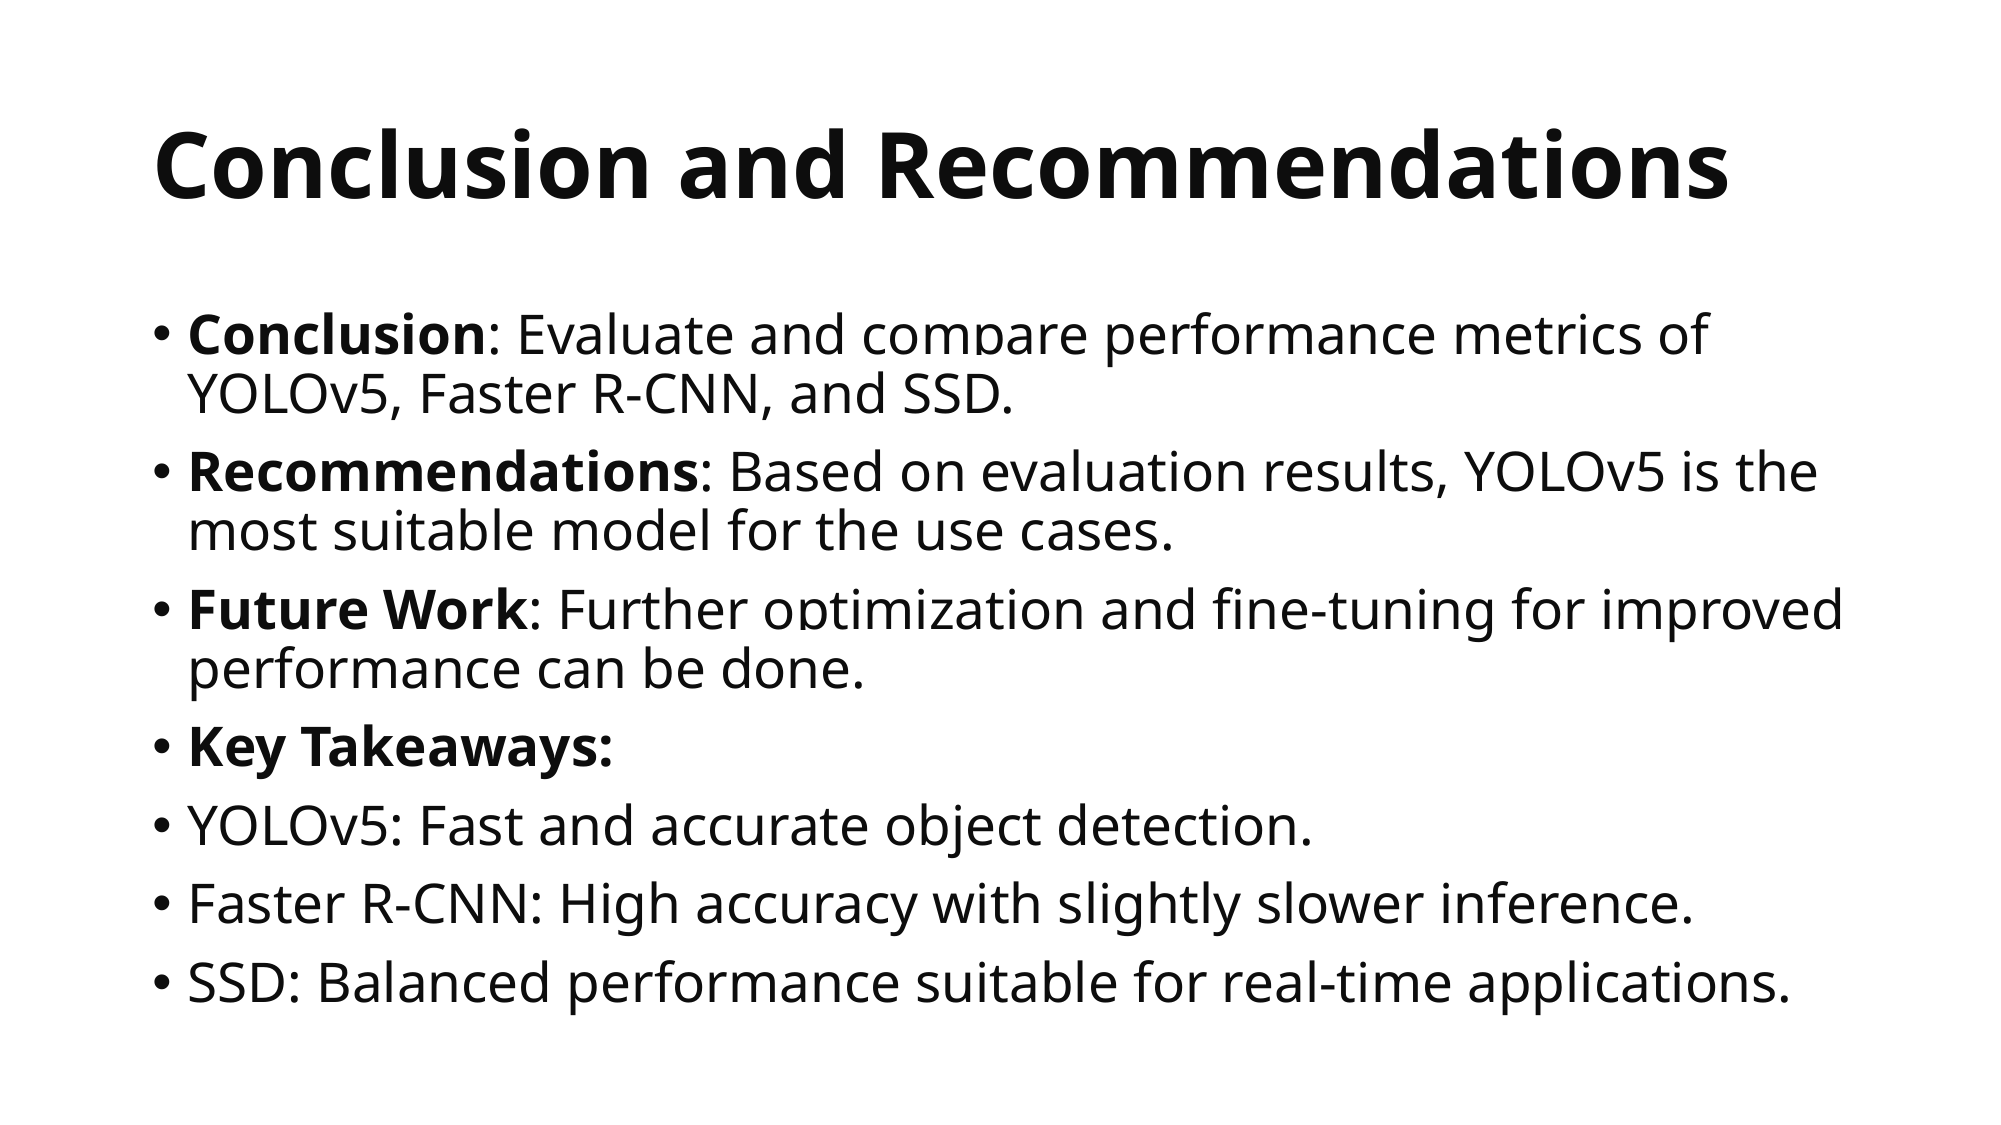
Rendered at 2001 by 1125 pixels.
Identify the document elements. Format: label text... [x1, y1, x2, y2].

title Conclusion and Recommendations [137, 59, 1863, 278]
list Conclusion: Evaluate and compare performance metrics of YOLOv5, Faster R-CNN, and SSD. Recommendations: Based on evaluation results, YOLOv5 is the most suitable model for the use cases. Future Work: Further optimization and fine-tuning for improved performance can be done. Key Takeaways: YOLOv5: Fast and accurate object detection. Faster R-CNN: High accuracy with slightly slower inference. SSD: Balanced performance suitable for real-time applications. [137, 299, 1885, 1035]
